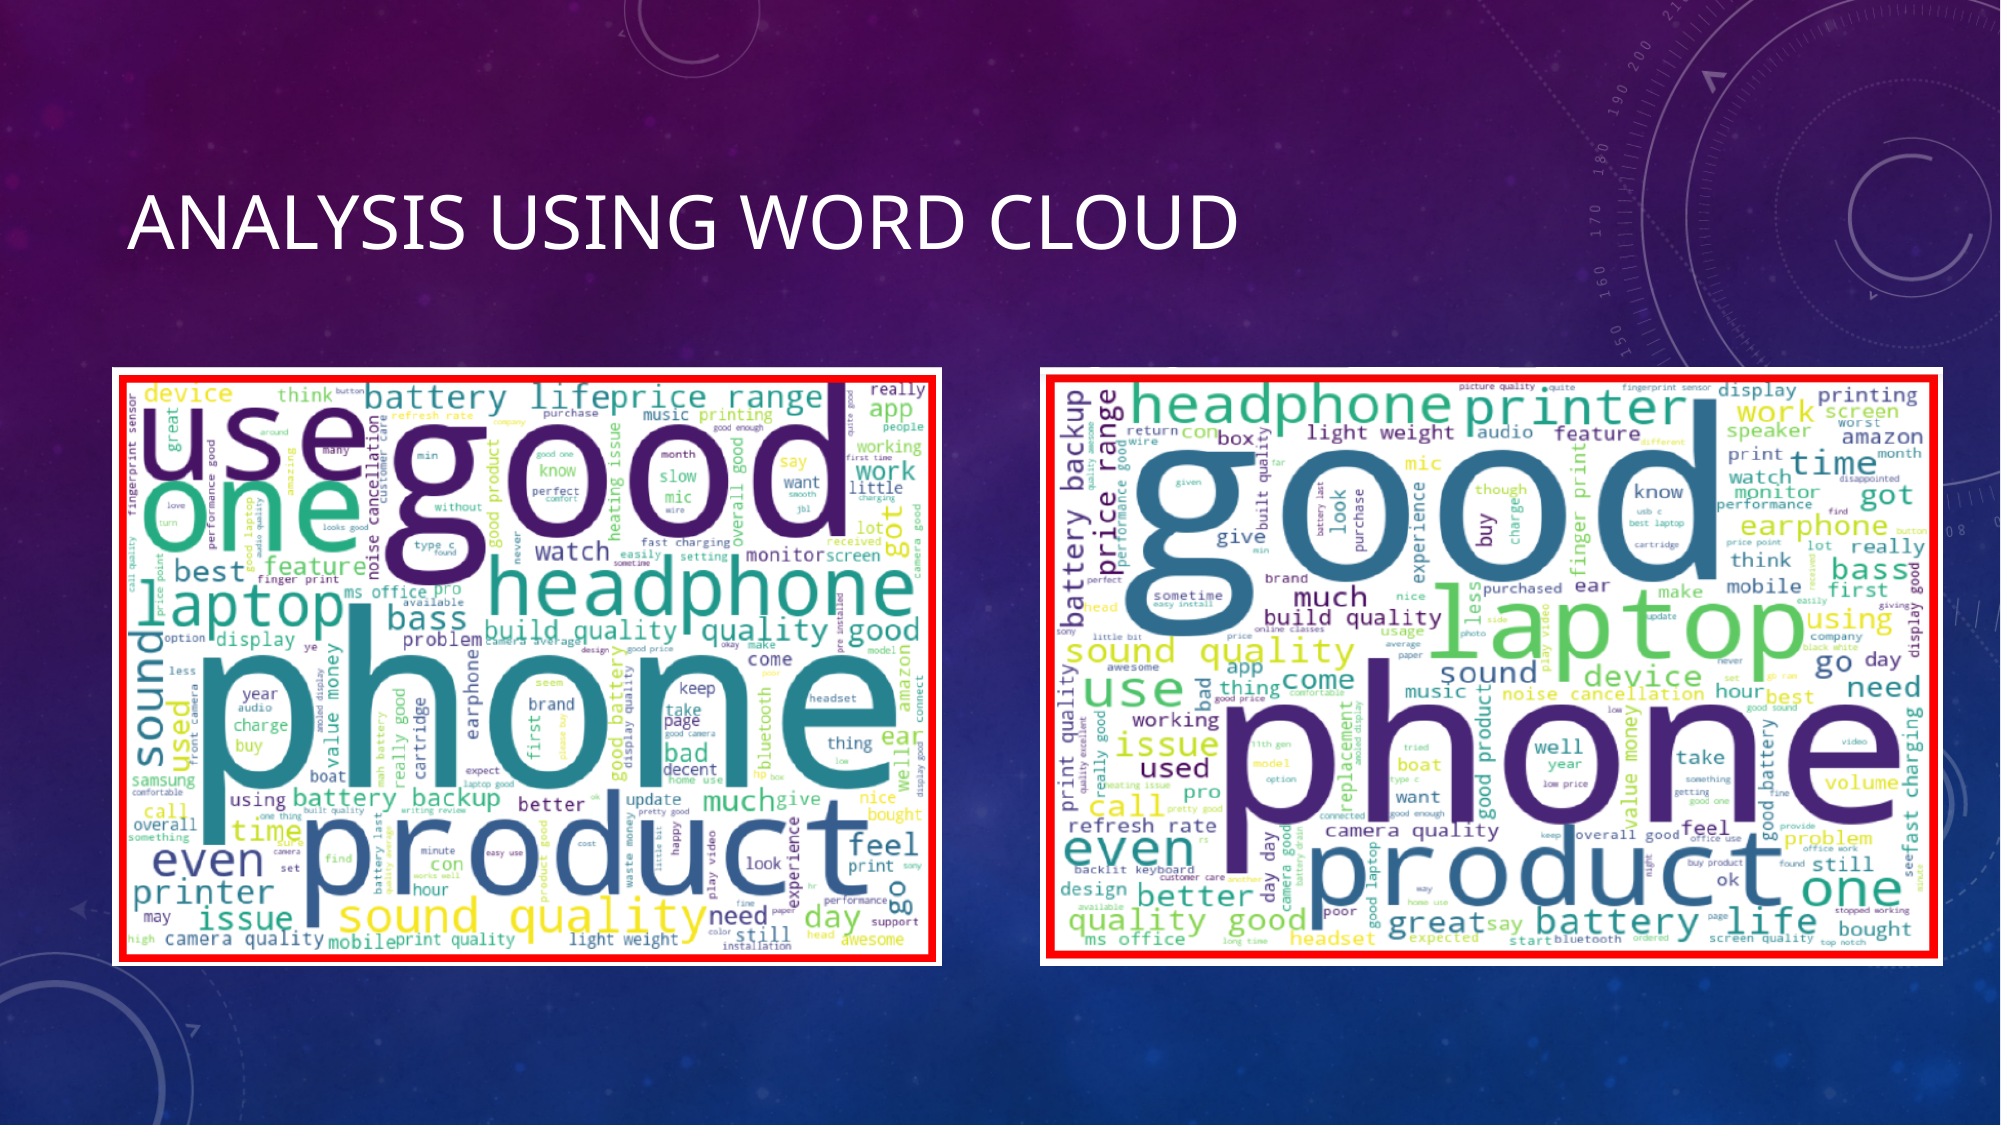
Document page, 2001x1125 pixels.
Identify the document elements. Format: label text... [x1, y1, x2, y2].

picture [0, 0, 2001, 1125]
title Analysis using word cloud [112, 99, 1775, 339]
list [112, 366, 942, 966]
